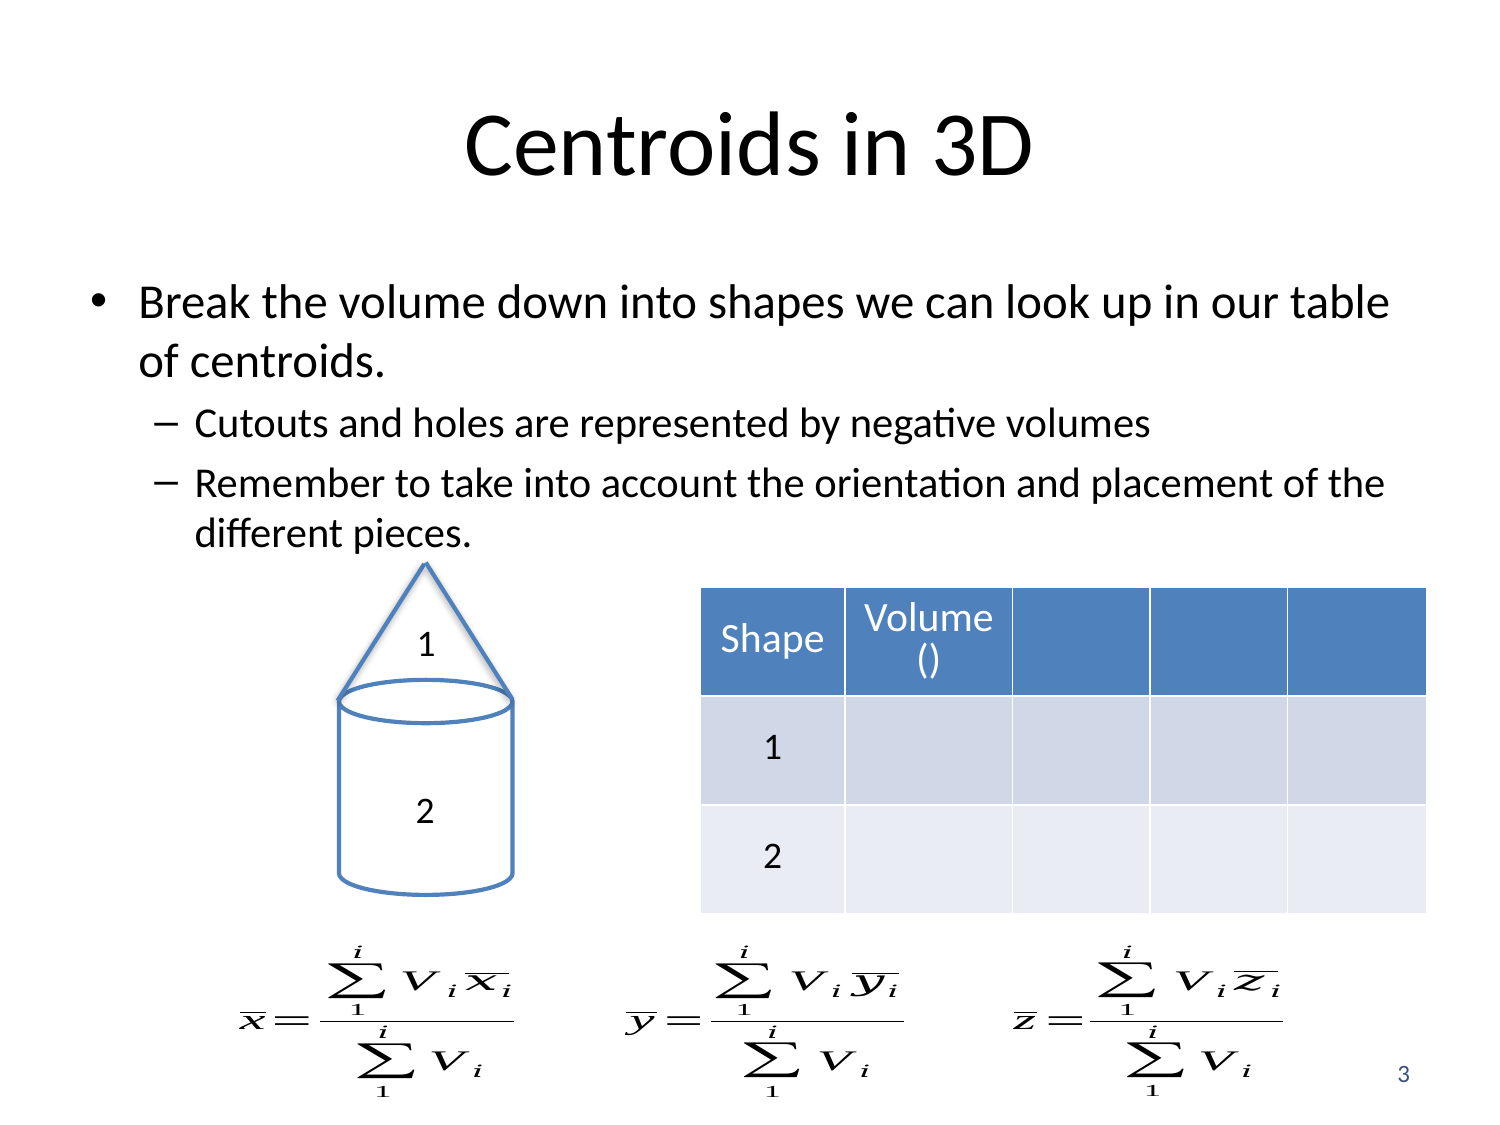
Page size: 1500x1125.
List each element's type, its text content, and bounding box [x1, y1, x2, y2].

title Centroids in 3D [75, 45, 1425, 233]
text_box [337, 562, 513, 896]
list Break the volume down into shapes we can look up in our table of centroids. Cutouts and holes are represented by negative volumes Remember to take into account the orientation and placement of the different pieces. [75, 262, 1425, 564]
slide_number 3 [1074, 1042, 1425, 1103]
